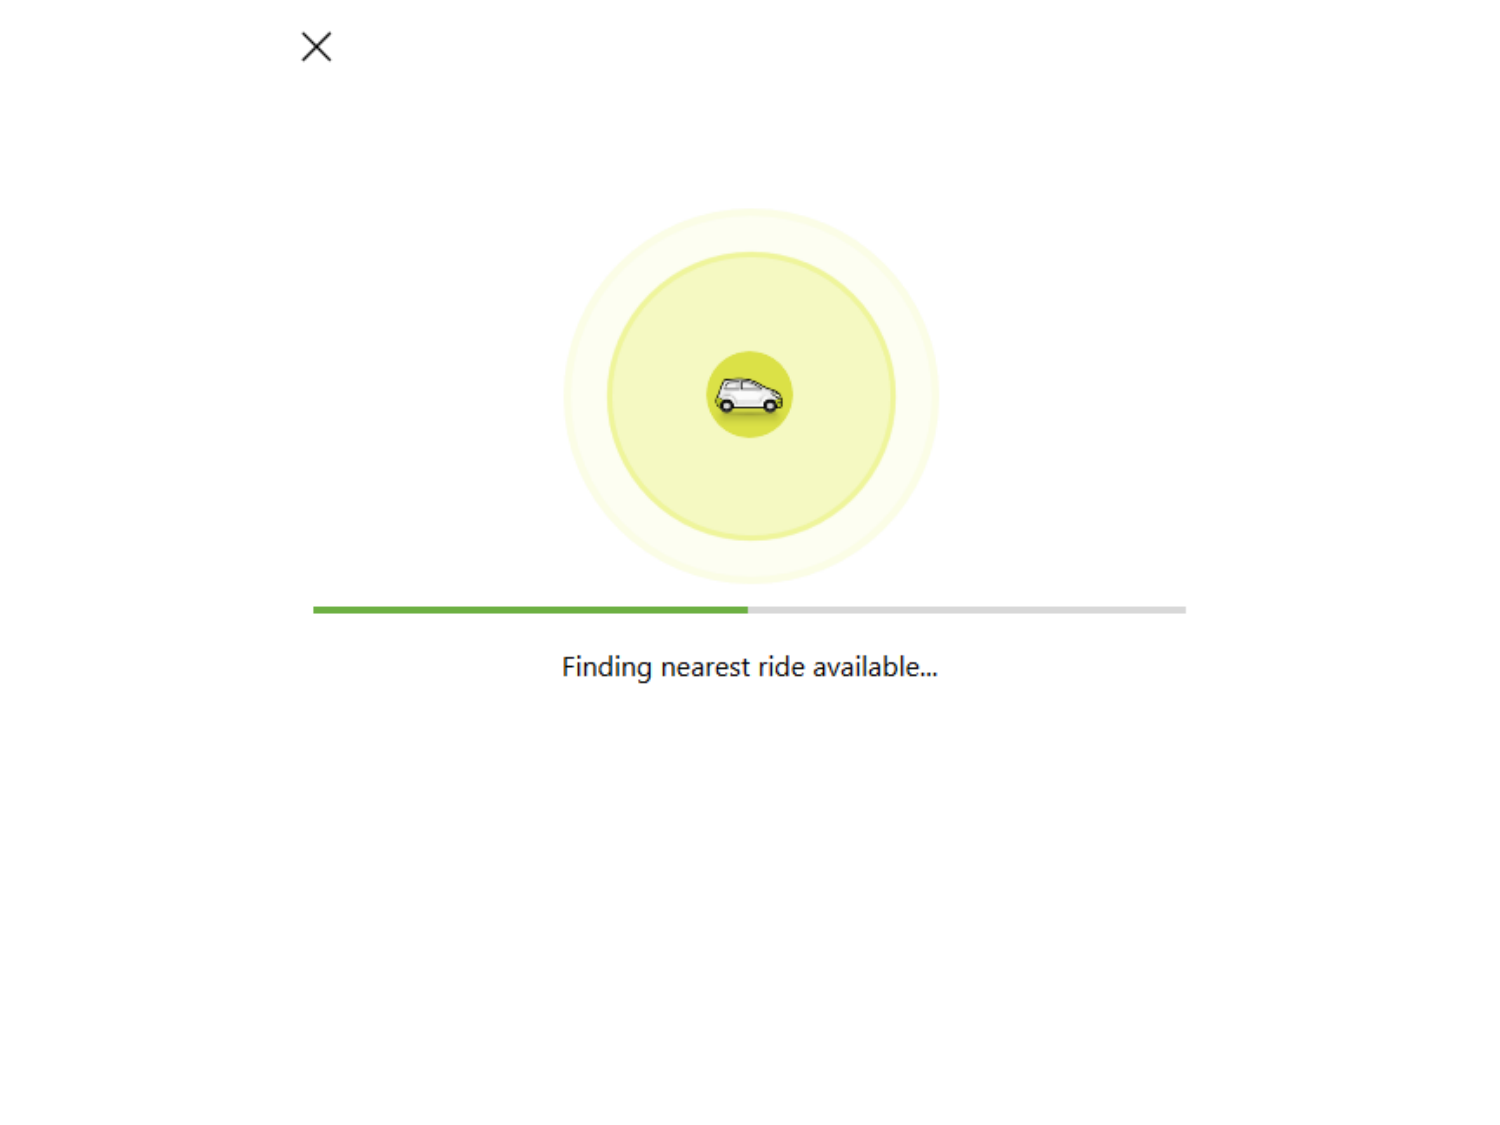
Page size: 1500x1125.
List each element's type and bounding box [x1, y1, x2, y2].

picture [272, 2, 1228, 1125]
